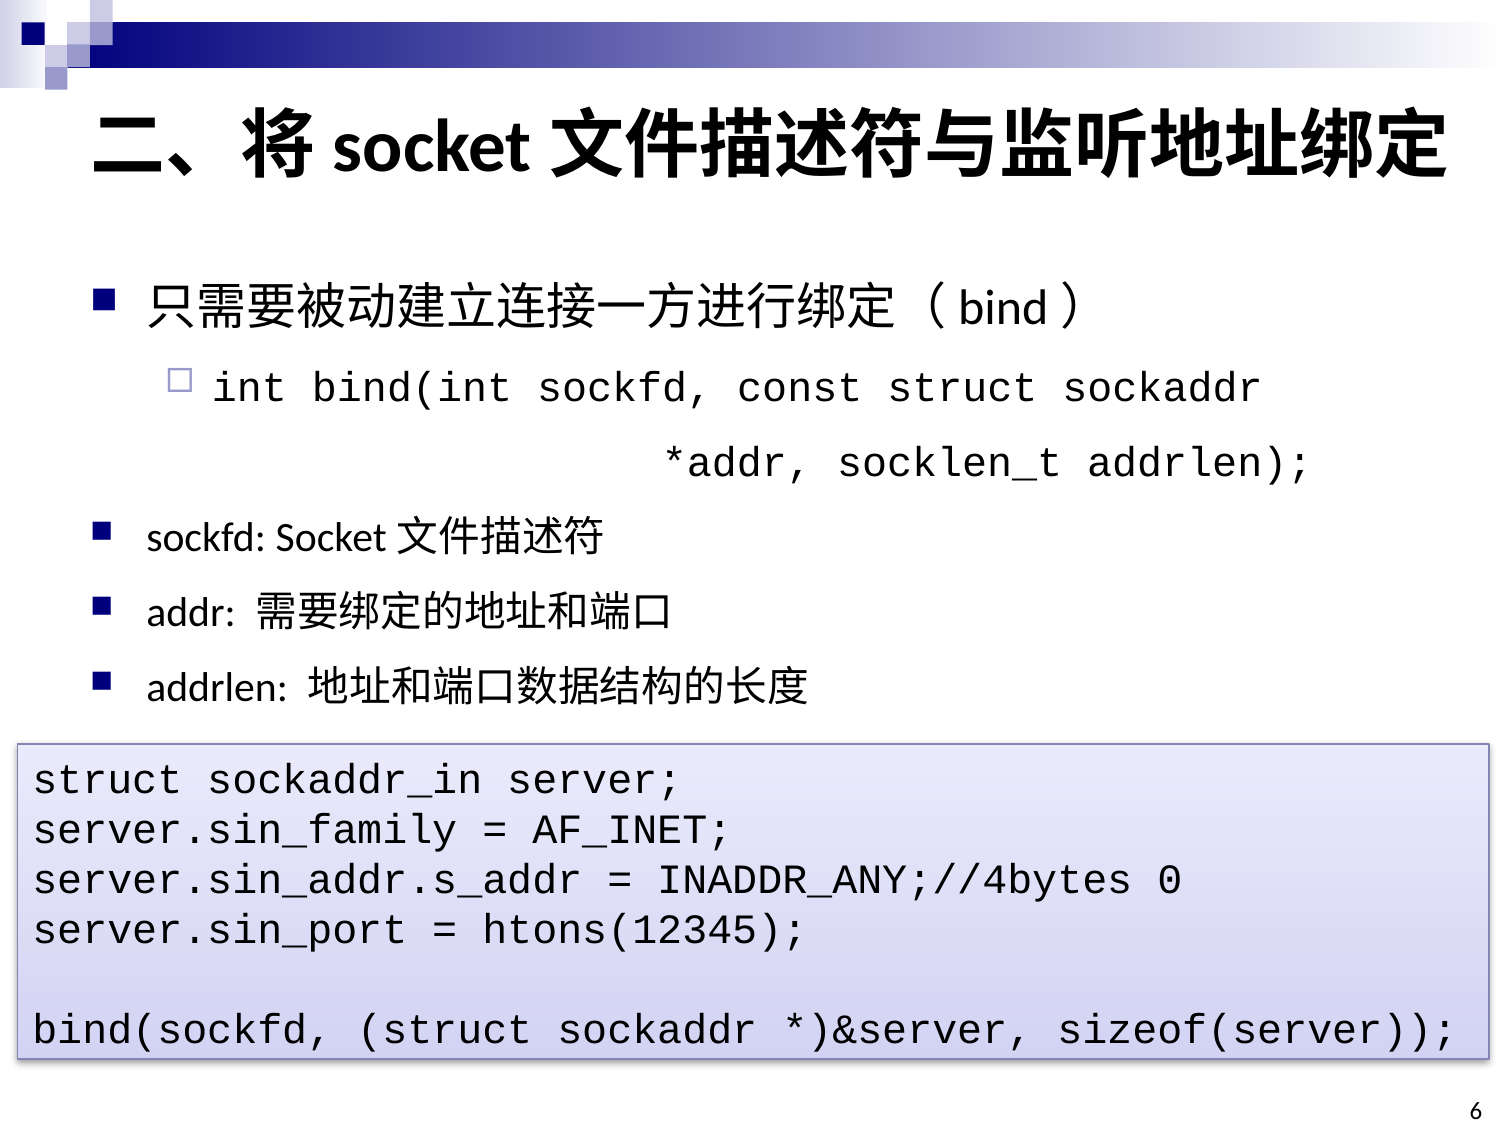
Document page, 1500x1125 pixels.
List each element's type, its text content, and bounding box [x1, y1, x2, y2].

title 二、将socket文件描述符与监听地址绑定 [75, 75, 1483, 209]
slide_number 6 [1448, 1100, 1483, 1125]
text_box struct sockaddr_in server; server.sin_family = AF_INET; server.sin_addr.s_addr = INADDR_ANY;//4bytes 0 server.sin_port = htons(12345); bind(sockfd, (struct sockaddr *)&server, sizeof(server)); [17, 743, 1490, 1060]
list 只需要被动建立连接一方进行绑定（bind） int bind(int sockfd, const struct sockaddr *addr, socklen_t addrlen); sockfd: Socket文件描述符 addr: 需要绑定的地址和端口 addrlen: 地址和端口数据结构的长度 [75, 237, 1425, 741]
